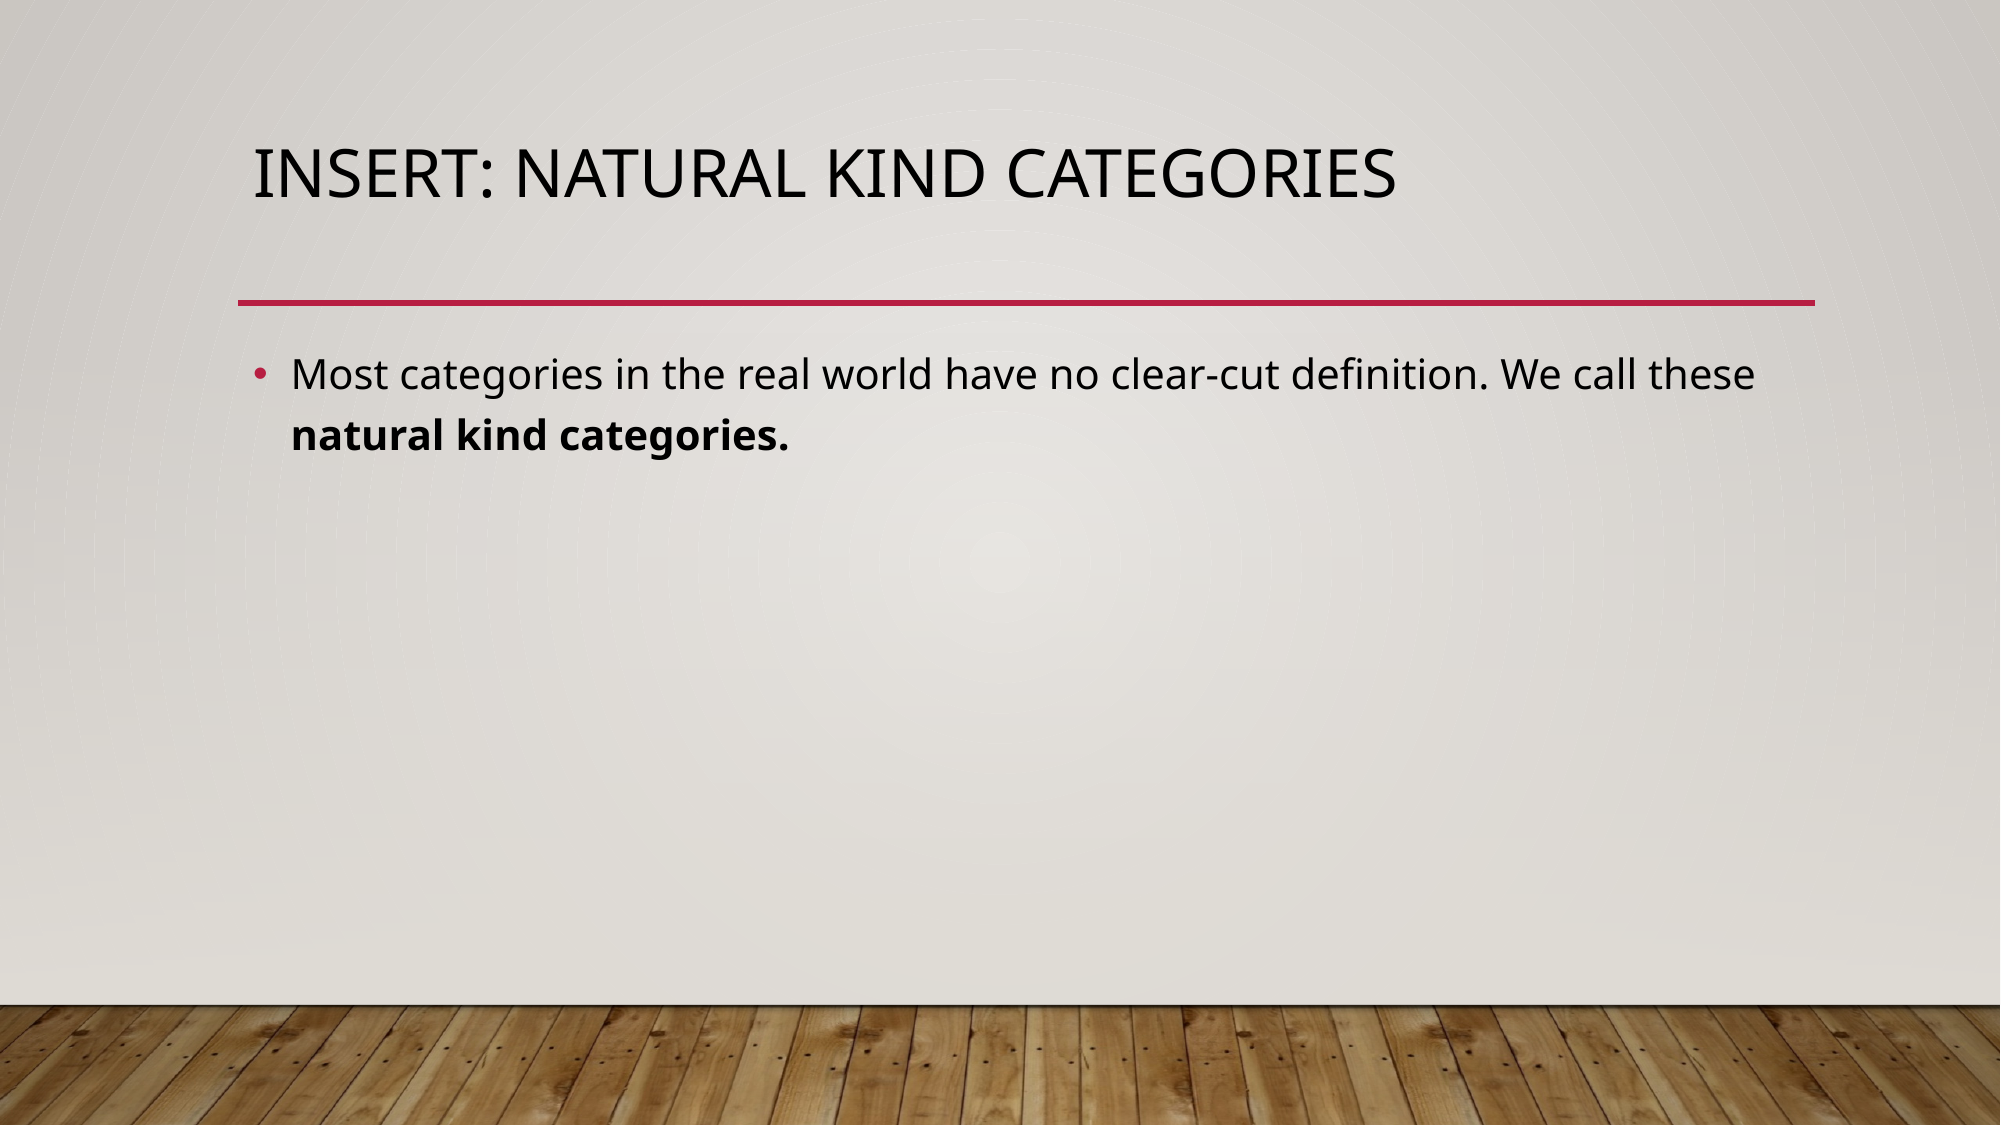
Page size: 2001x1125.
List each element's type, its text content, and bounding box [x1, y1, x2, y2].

list Most categories in the real world have no clear-cut definition. We call these natural kind categories. [238, 330, 1814, 897]
picture [0, 1005, 2000, 1125]
title Insert: Natural kind categories [238, 131, 1814, 305]
